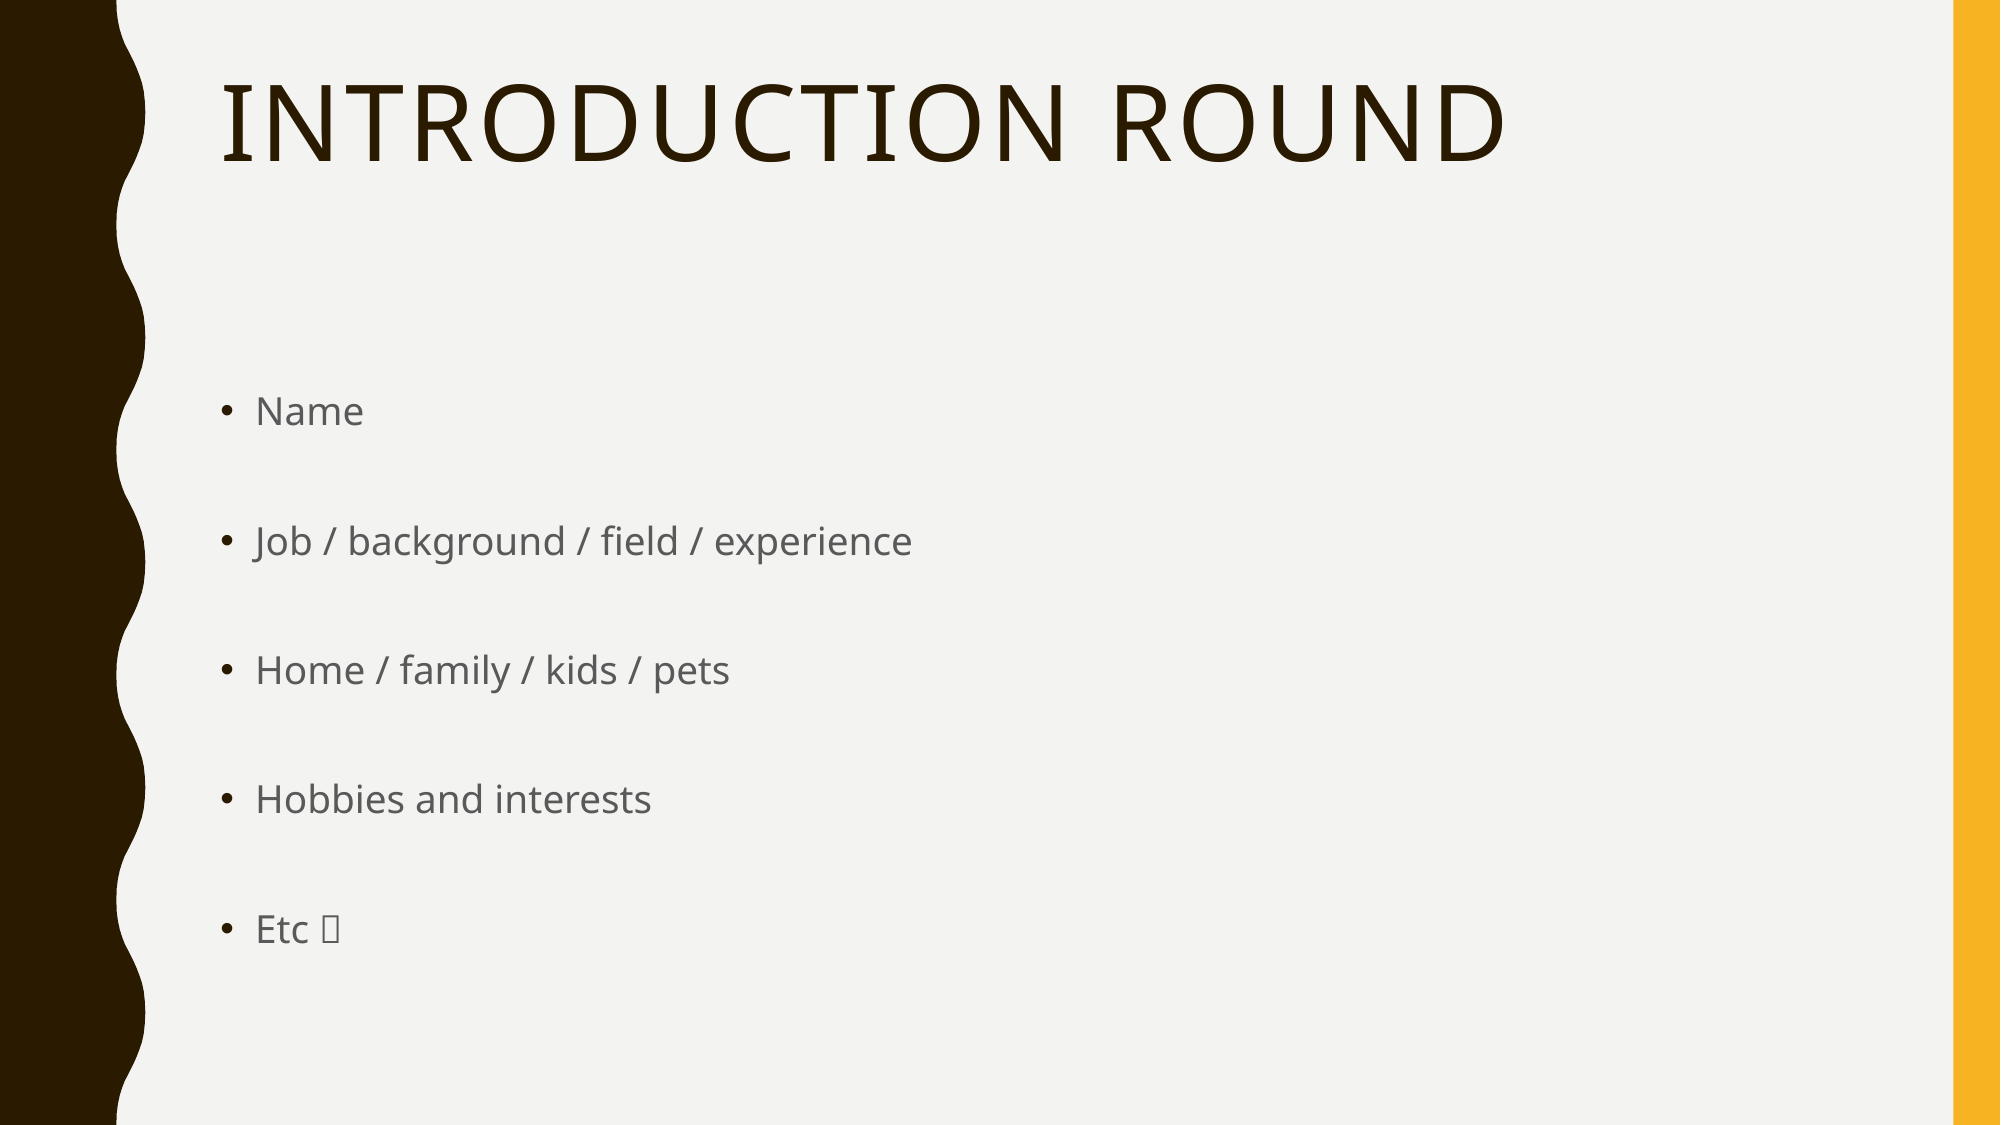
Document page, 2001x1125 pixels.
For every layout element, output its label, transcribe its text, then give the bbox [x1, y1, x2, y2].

list Name Job / background / field / experience Home / family / kids / pets Hobbies and interests Etc  [205, 375, 1875, 965]
title Introduction round [205, 62, 1875, 308]
